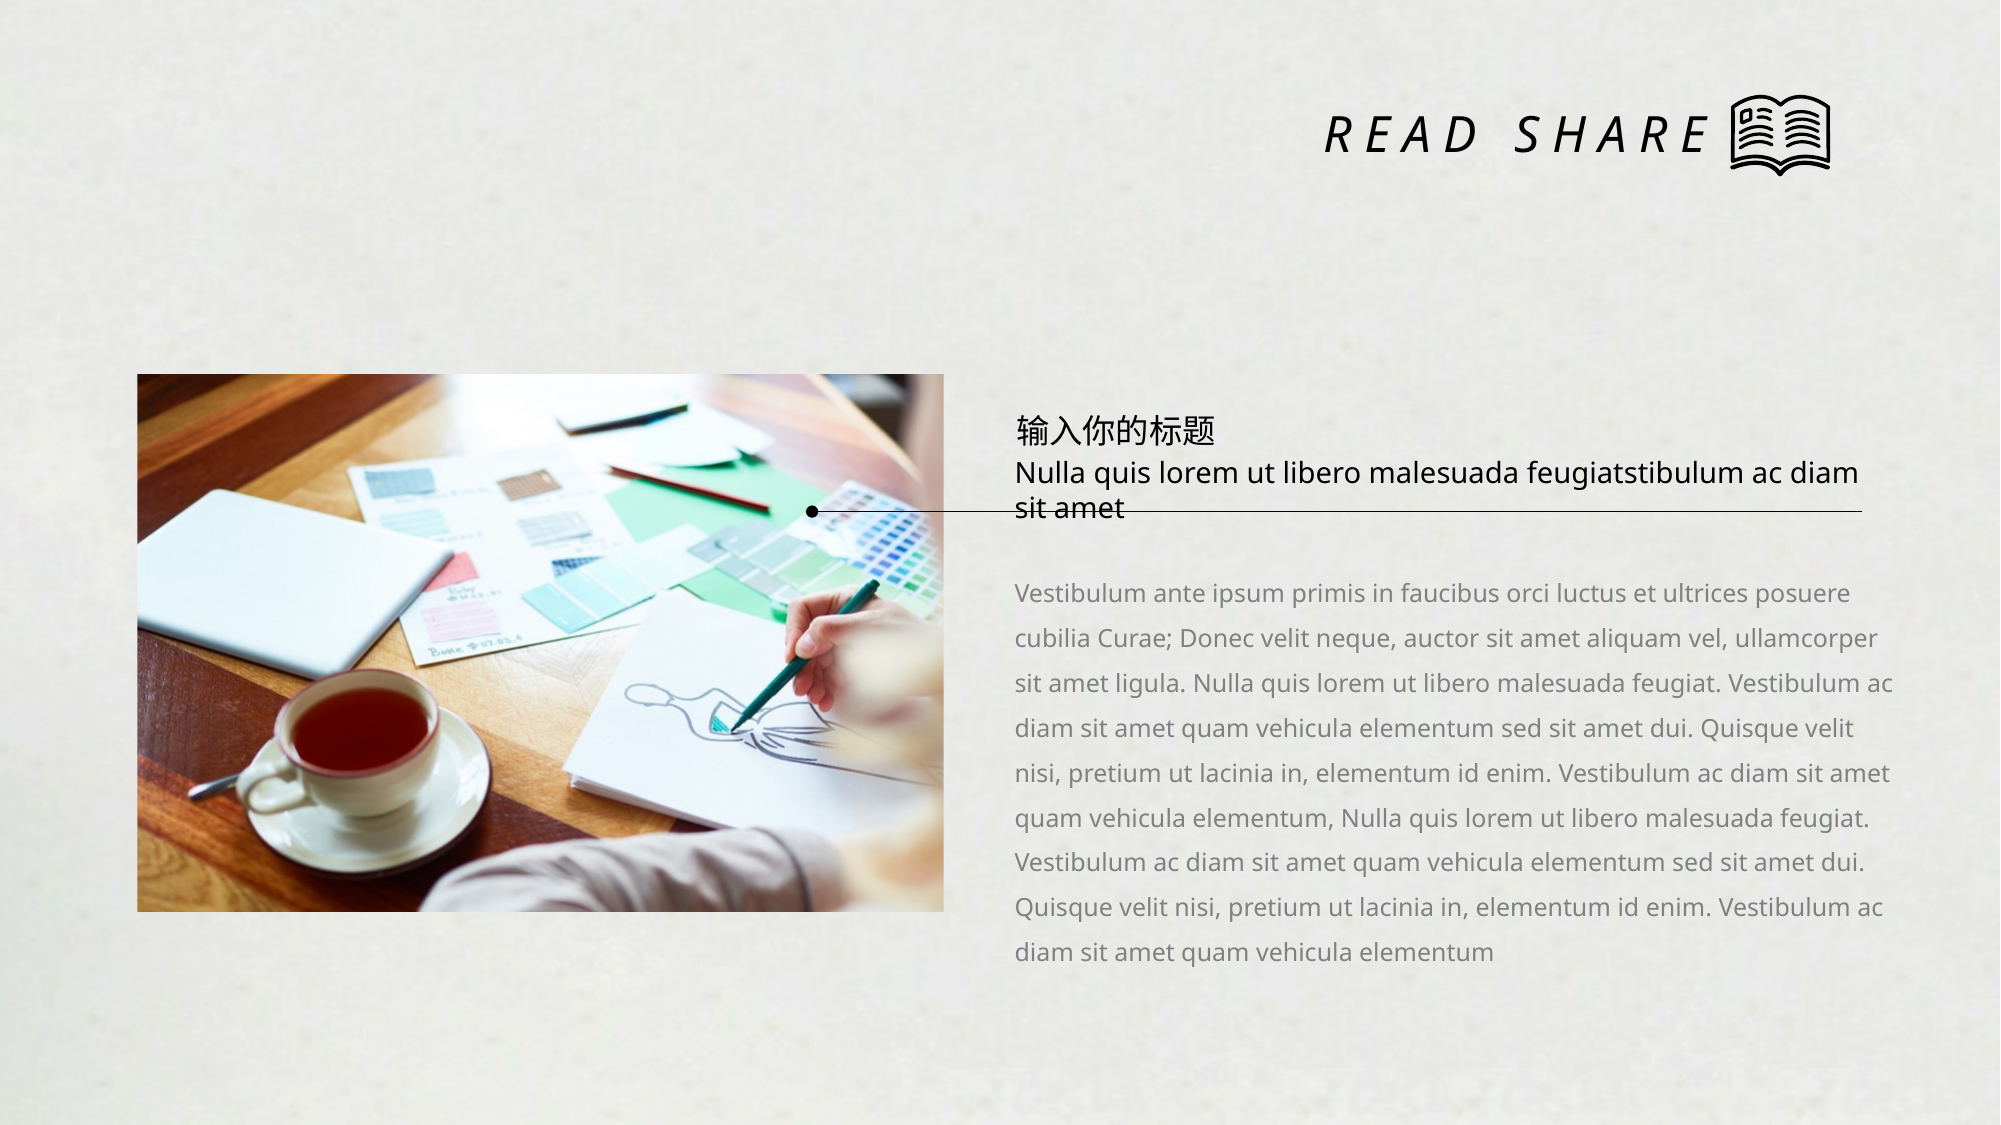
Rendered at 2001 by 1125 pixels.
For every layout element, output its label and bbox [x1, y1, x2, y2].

text_box [1308, 94, 1831, 177]
picture [0, 0, 2000, 1125]
